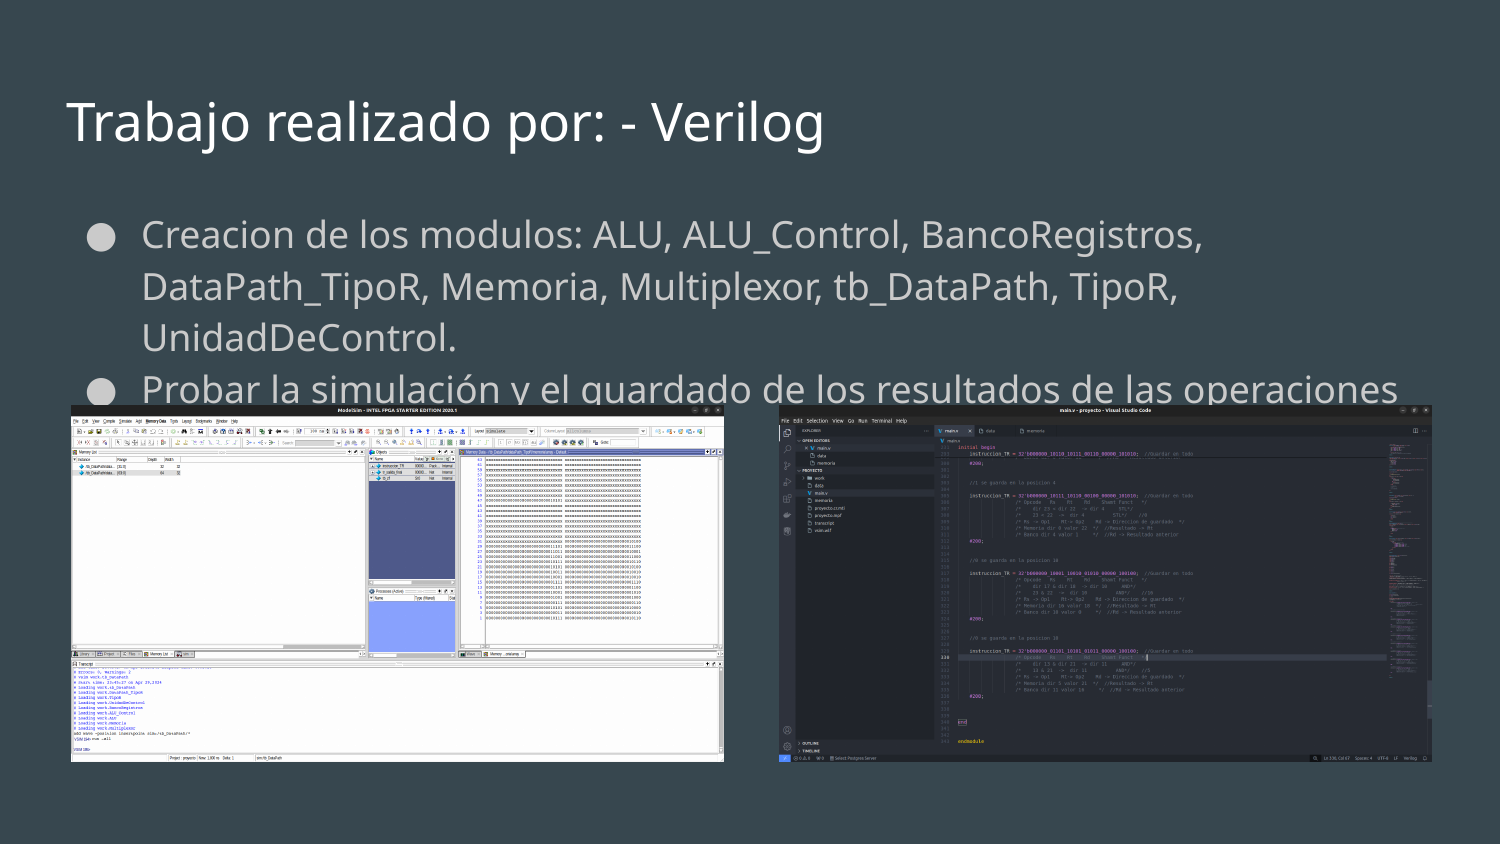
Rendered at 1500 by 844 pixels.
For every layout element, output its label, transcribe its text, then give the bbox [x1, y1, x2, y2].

title Trabajo realizado por: - Verilog [51, 72, 1449, 167]
picture [70, 405, 724, 762]
picture [779, 405, 1432, 762]
list Creacion de los modulos: ALU, ALU_Control, BancoRegistros, DataPath_TipoR, Memoria, Multiplexor, tb_DataPath, TipoR, UnidadDeControl. Probar la simulación y el guardado de los resultados de las operaciones [51, 189, 1449, 750]
